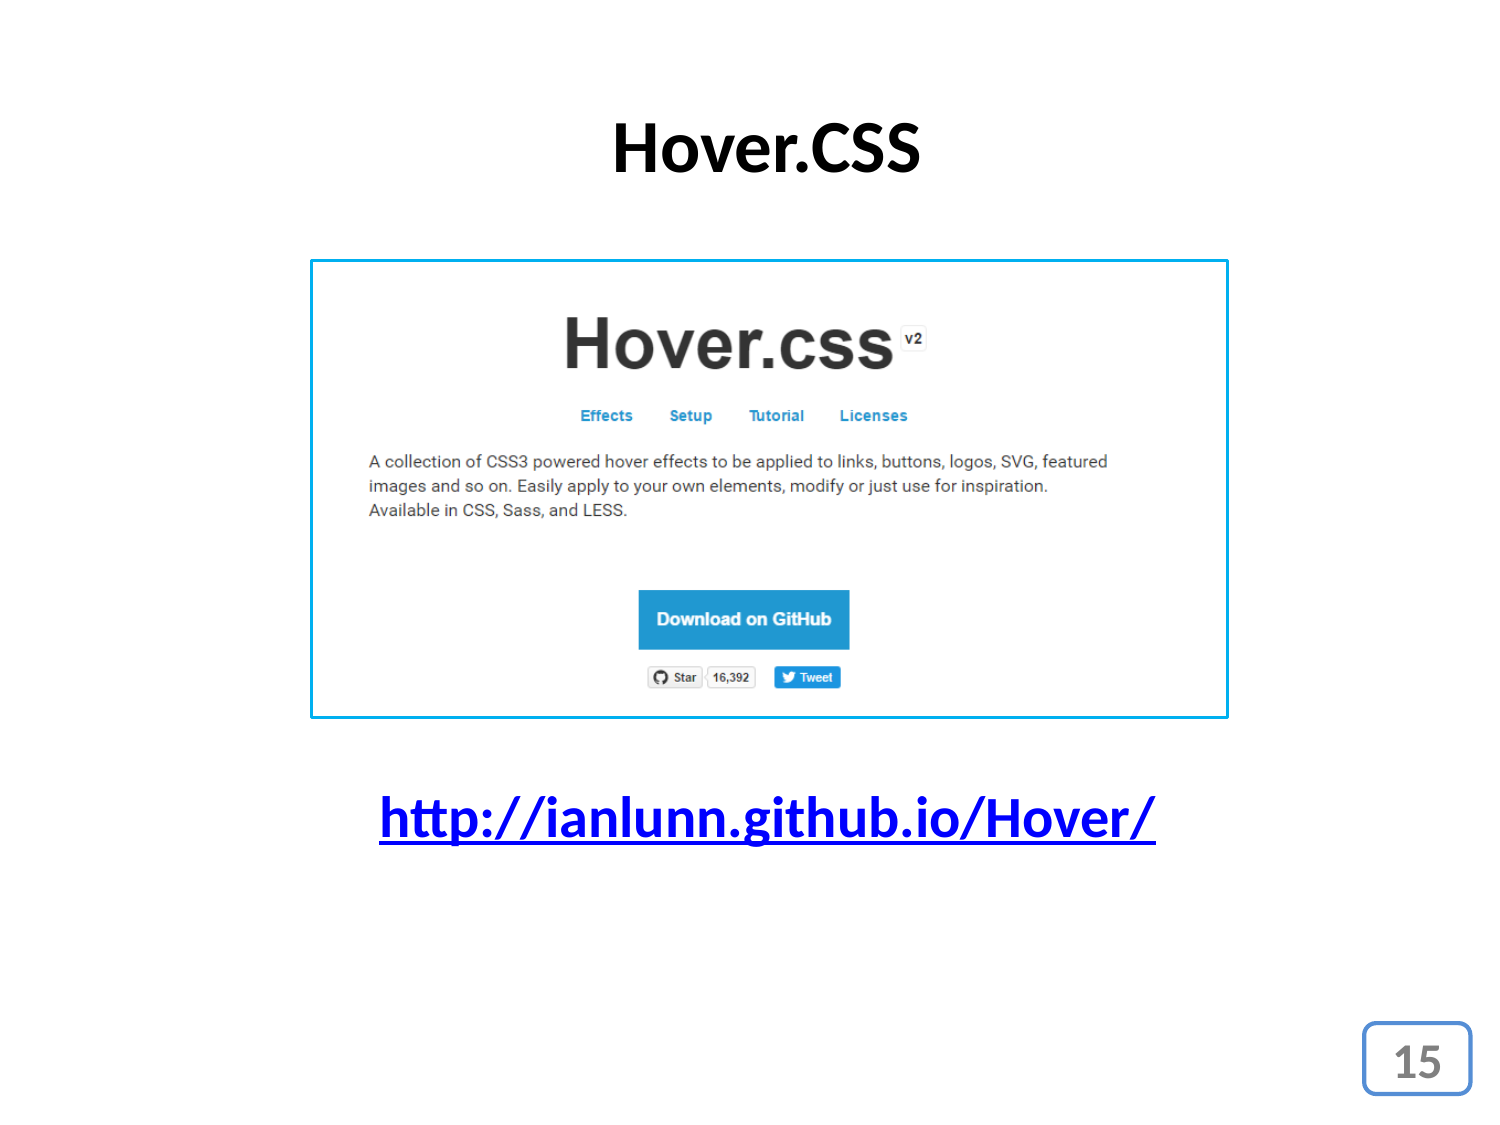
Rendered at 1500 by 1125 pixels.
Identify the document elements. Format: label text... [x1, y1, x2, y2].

picture [314, 263, 1225, 715]
text_box http://ianlunn.github.io/Hover/ [277, 771, 1258, 857]
text_box 15 [1362, 1021, 1473, 1097]
text_box Hover.CSS [598, 90, 938, 195]
